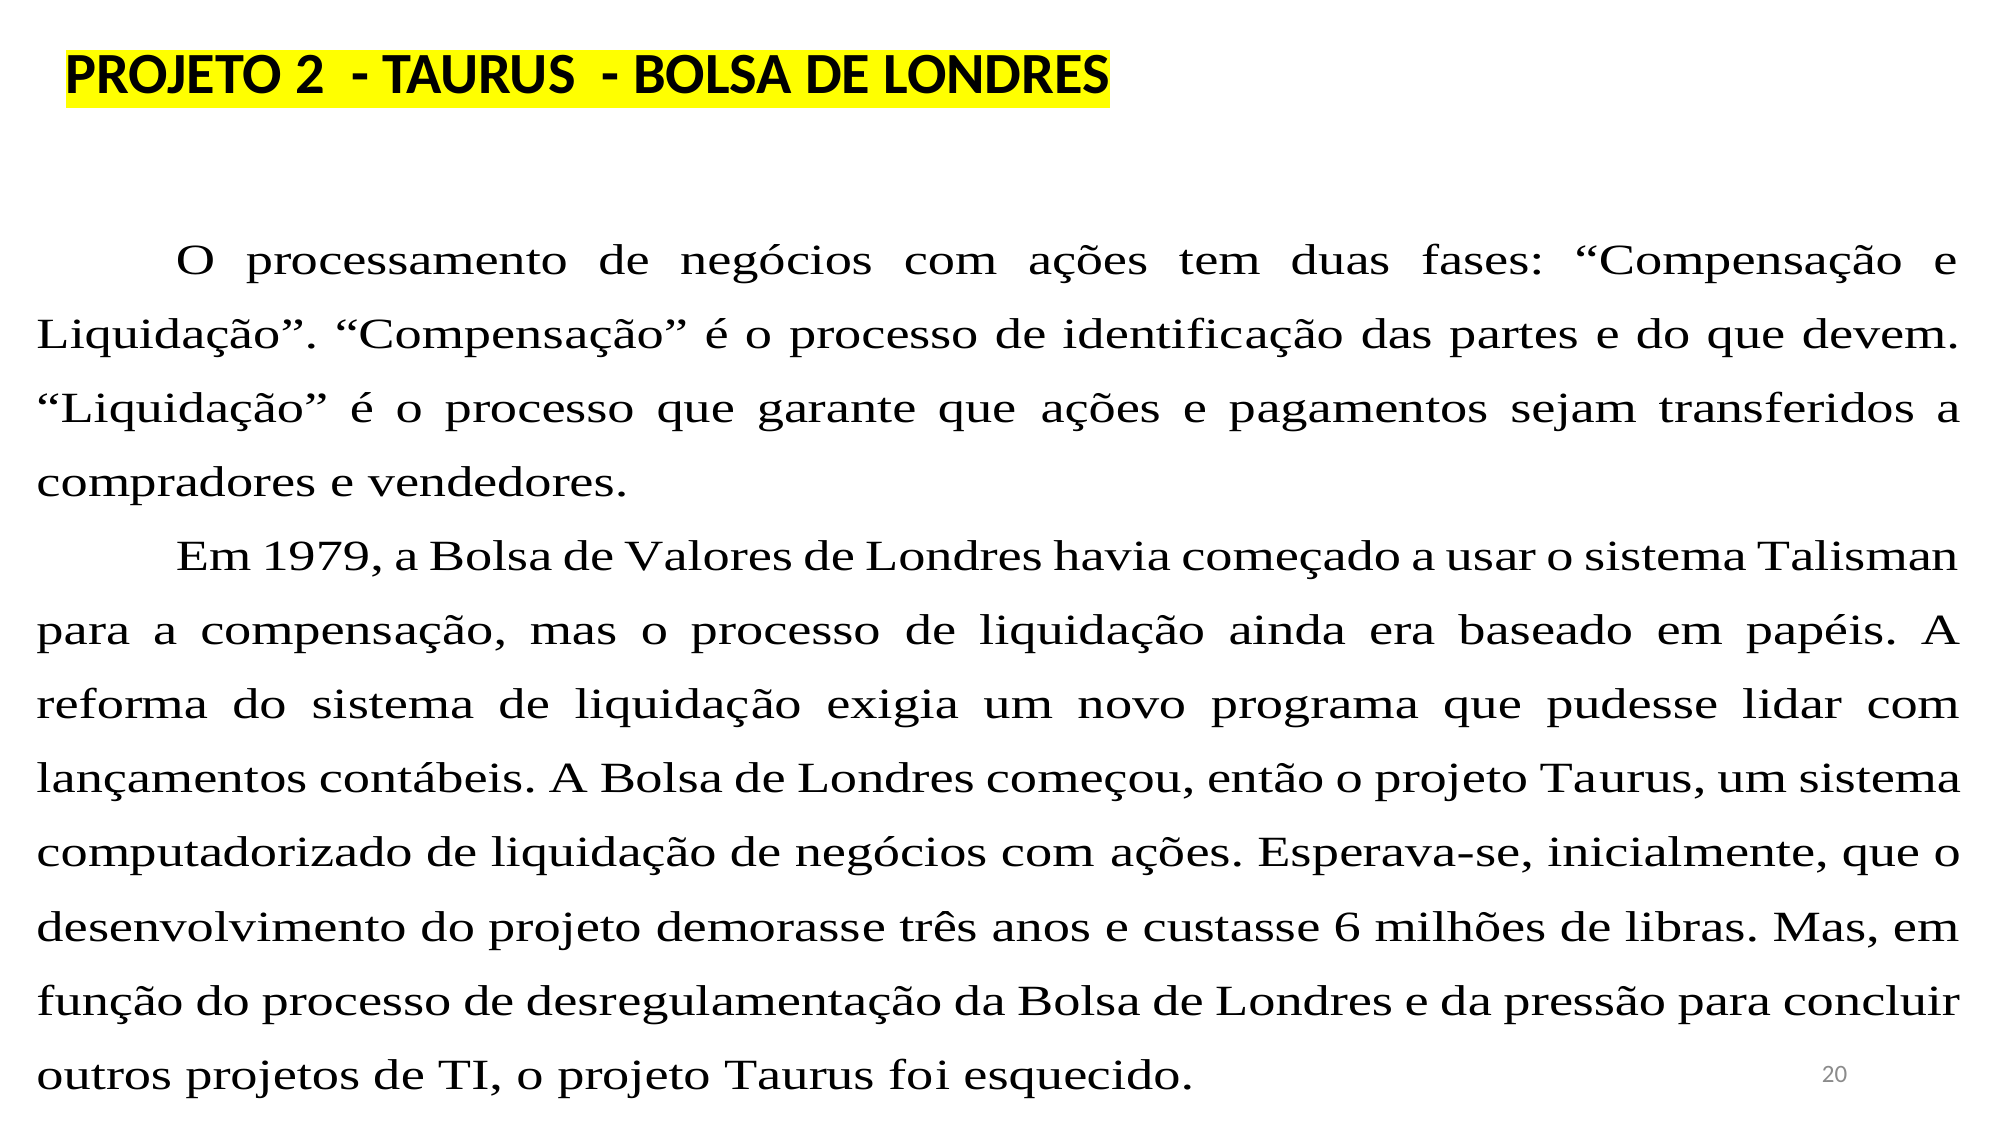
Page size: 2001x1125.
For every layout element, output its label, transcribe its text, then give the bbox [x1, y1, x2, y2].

picture [36, 233, 1964, 1125]
text_box PROJETO 2 - TAURUS - BOLSA DE LONDRES [50, 27, 1312, 113]
